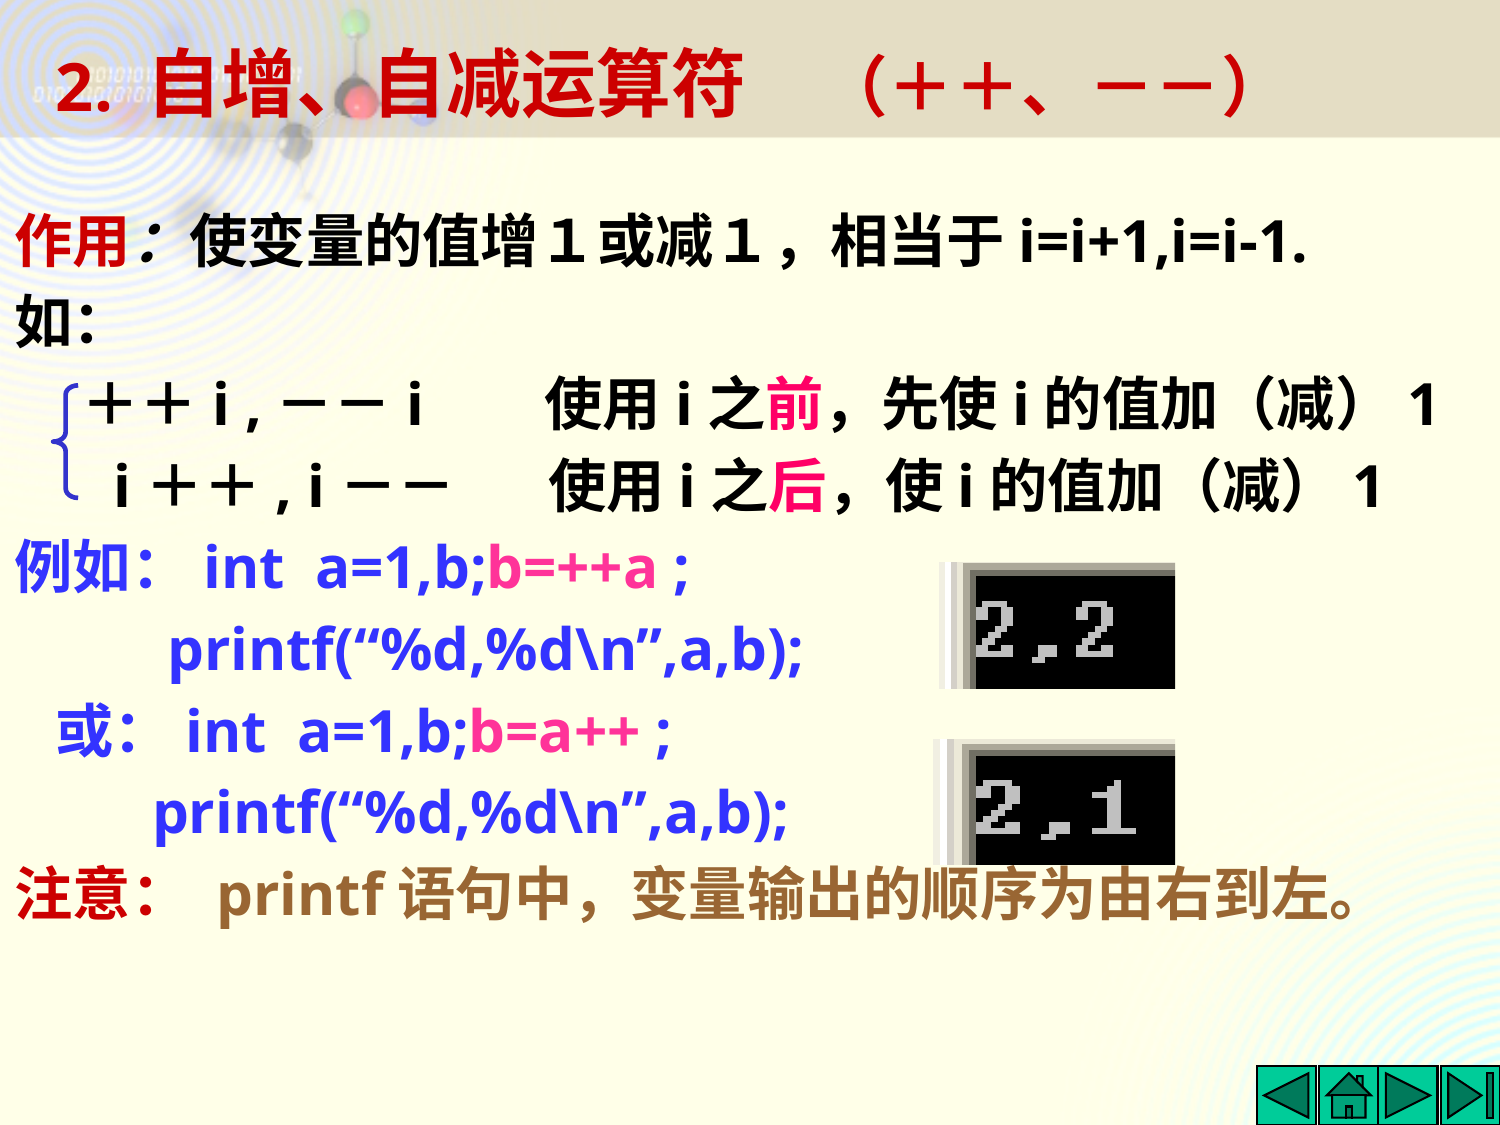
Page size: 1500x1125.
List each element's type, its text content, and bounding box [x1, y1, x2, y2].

text_box [53, 385, 79, 498]
picture [938, 562, 1176, 690]
picture [903, 739, 1176, 865]
text_box 作用：使变量的值增１或减１，相当于i=i+1,i=i-1. 如： ＋＋i ,－－i 使用i之前，先使i的值加（减）1 i＋＋, i－－ 使用i之后，使i的值加（减）1 例如：int a=1,b;b=++a ; printf(“%d,%d\n”,a,b); 或：int a=1,b;b=a++ ; printf(“%d,%d\n”,a,b); 注意： printf语句中，变量输出的顺序为由右到左。 [0, 196, 1463, 929]
text_box 2. 自增、自减运算符 （＋＋、－－） [41, 31, 1412, 131]
